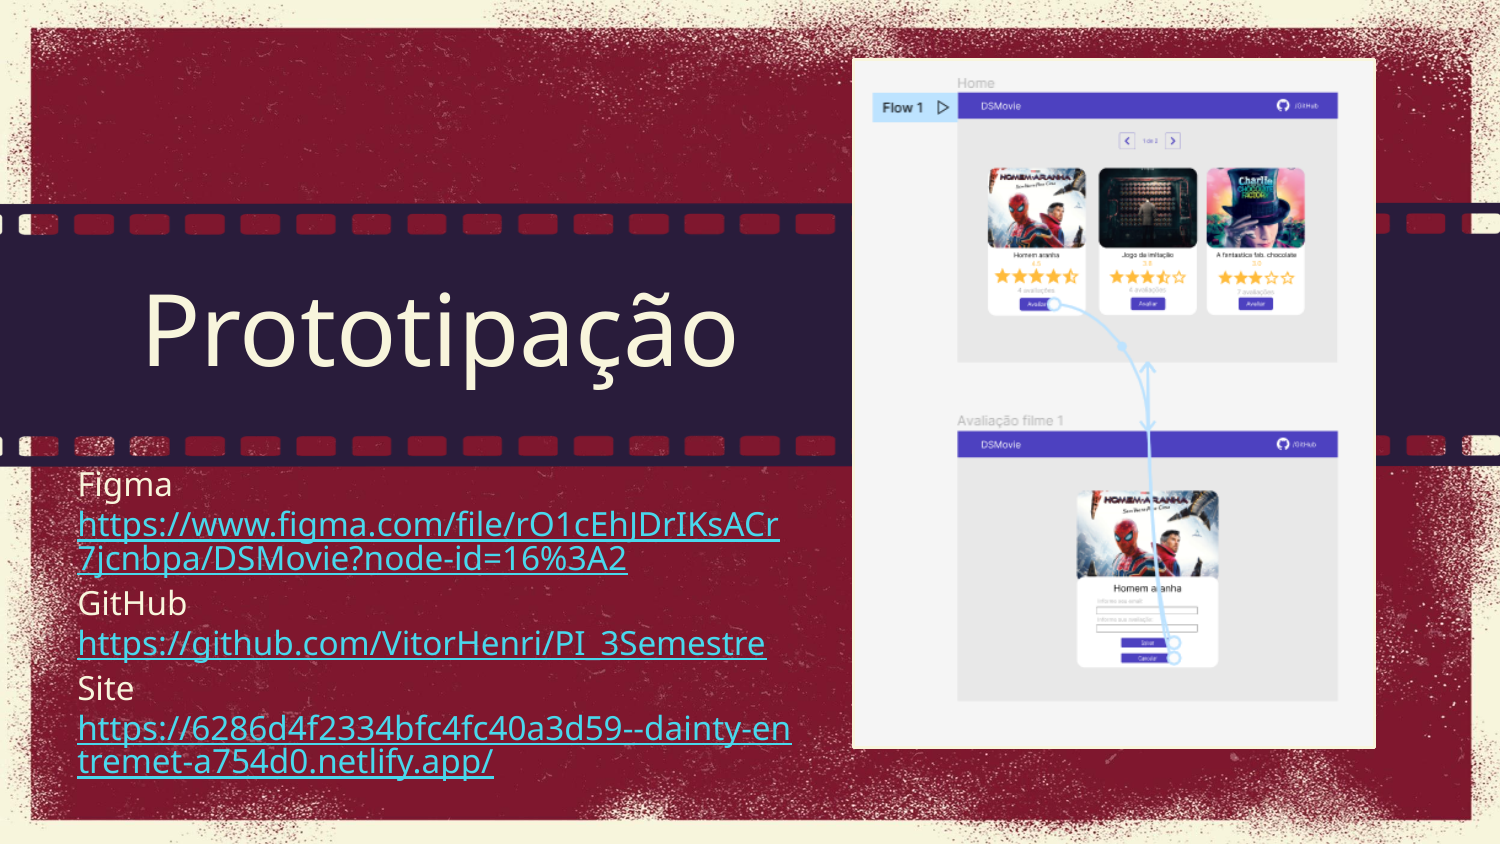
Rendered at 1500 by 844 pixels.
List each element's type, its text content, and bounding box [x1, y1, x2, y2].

title Prototipação [125, 266, 789, 402]
picture [0, 0, 1500, 844]
subtitle Figma https://www.figma.com/file/rO1cEhJDrIKsACr7jcnbpa/DSMovie?node-id=16%3A2 GitHub https://github.com/VitorHenri/PI_3Semestre Site https://6286d4f2334bfc4fc40a3d59--dainty-entremet-a754d0.netlify.app/ [62, 448, 809, 706]
